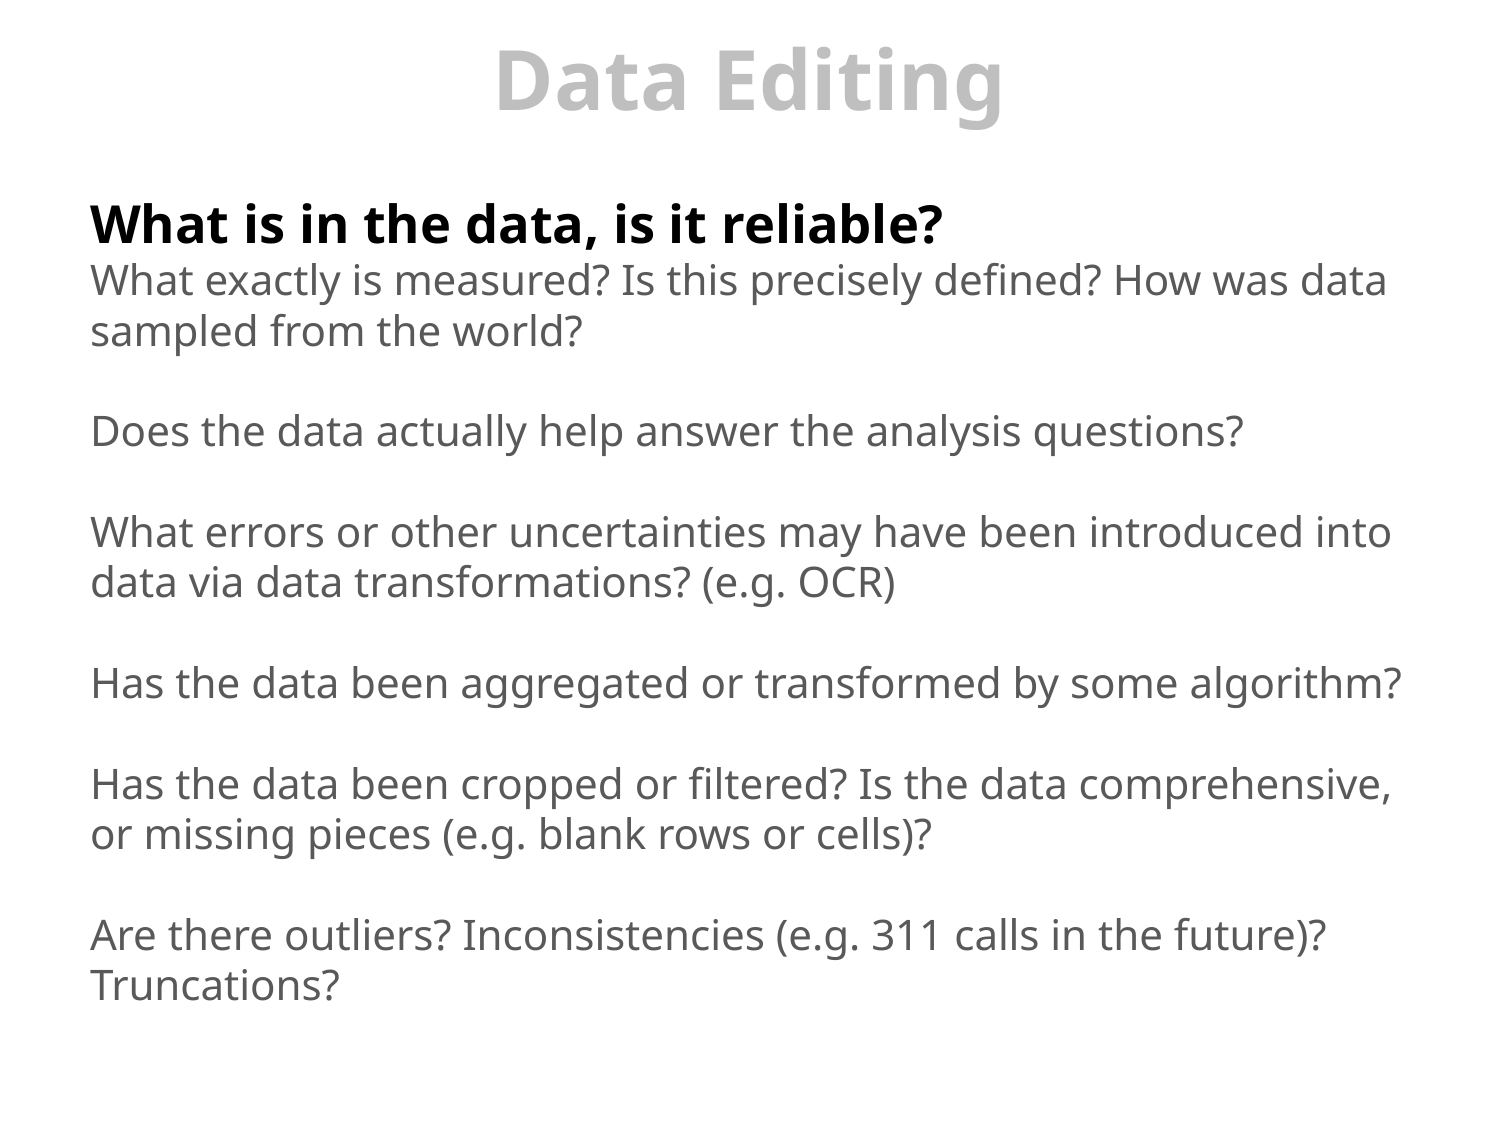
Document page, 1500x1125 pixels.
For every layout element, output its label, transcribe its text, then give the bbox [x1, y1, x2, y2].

title Data Editing [75, 15, 1425, 138]
list What is in the data, is it reliable? What exactly is measured? Is this precisely defined? How was data sampled from the world? Does the data actually help answer the analysis questions? What errors or other uncertainties may have been introduced into data via data transformations? (e.g. OCR) Has the data been aggregated or transformed by some algorithm? Has the data been cropped or filtered? Is the data comprehensive, or missing pieces (e.g. blank rows or cells)? Are there outliers? Inconsistencies (e.g. 311 calls in the future)? Truncations? [75, 183, 1425, 1075]
